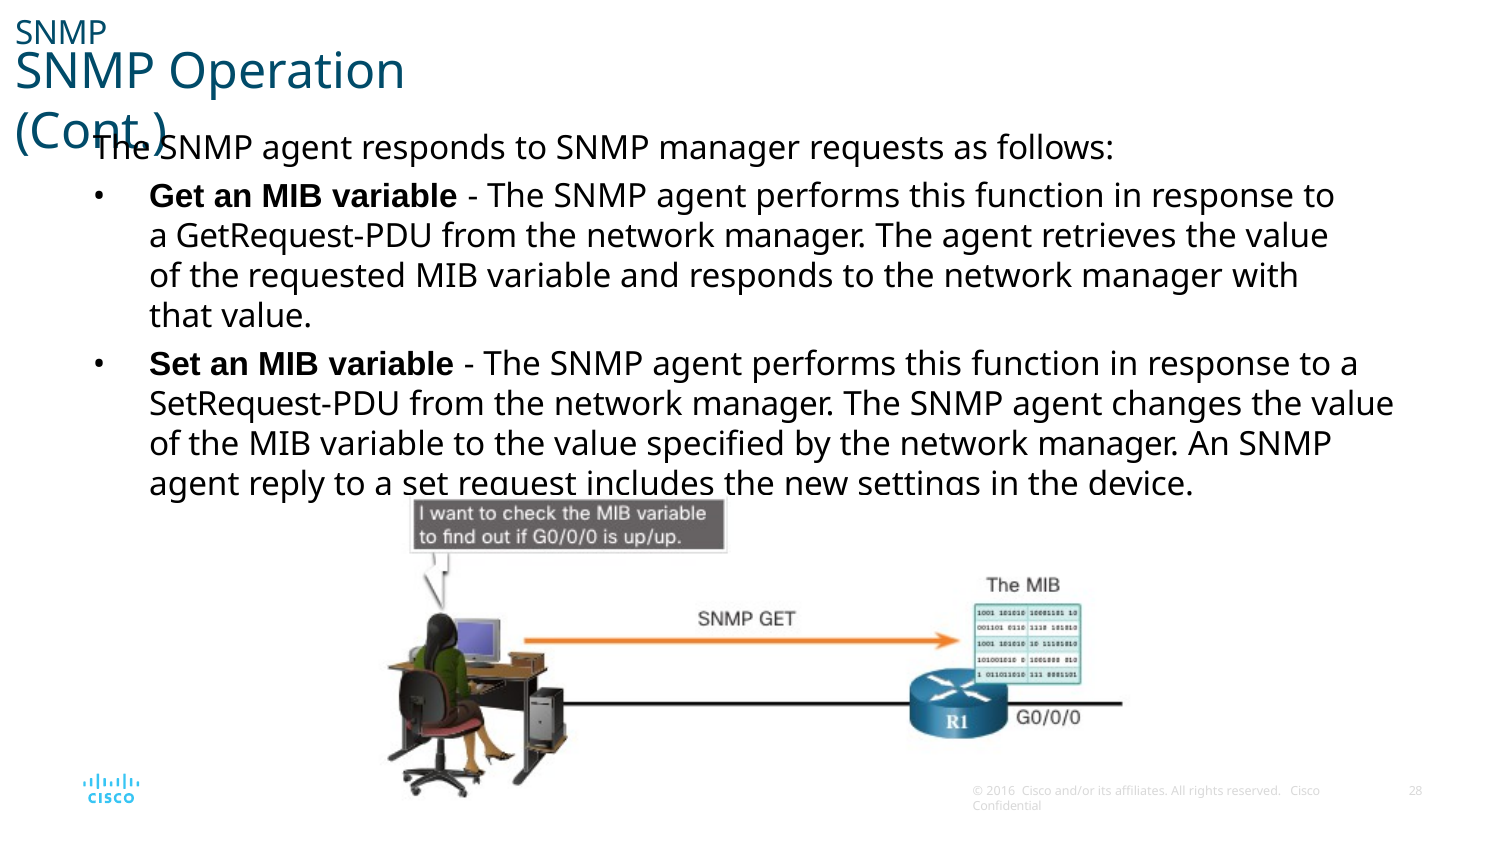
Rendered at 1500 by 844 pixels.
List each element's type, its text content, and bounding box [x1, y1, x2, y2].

title SNMP Operation (Cont.) [12, 36, 561, 180]
slide_number 69 [1402, 782, 1432, 844]
text_box The SNMP agent responds to SNMP manager requests as follows: Get an MIB variable - The SNMP agent performs this function in response to a GetRequest-PDU from the network manager. The agent retrieves the value of the requested MIB variable and responds to the network manager with that value. Set an MIB variable - The SNMP agent performs this function in response to a SetRequest-PDU from the network manager. The SNMP agent changes the value of the MIB variable to the value specified by the network manager. An SNMP agent reply to a set request includes the new settings in the device. [90, 116, 1416, 503]
text_box SNMP [12, 9, 114, 36]
footer © 2016 Cisco and/or its affiliates. All rights reserved. Cisco Confidential [970, 782, 1381, 844]
picture [367, 495, 1133, 802]
